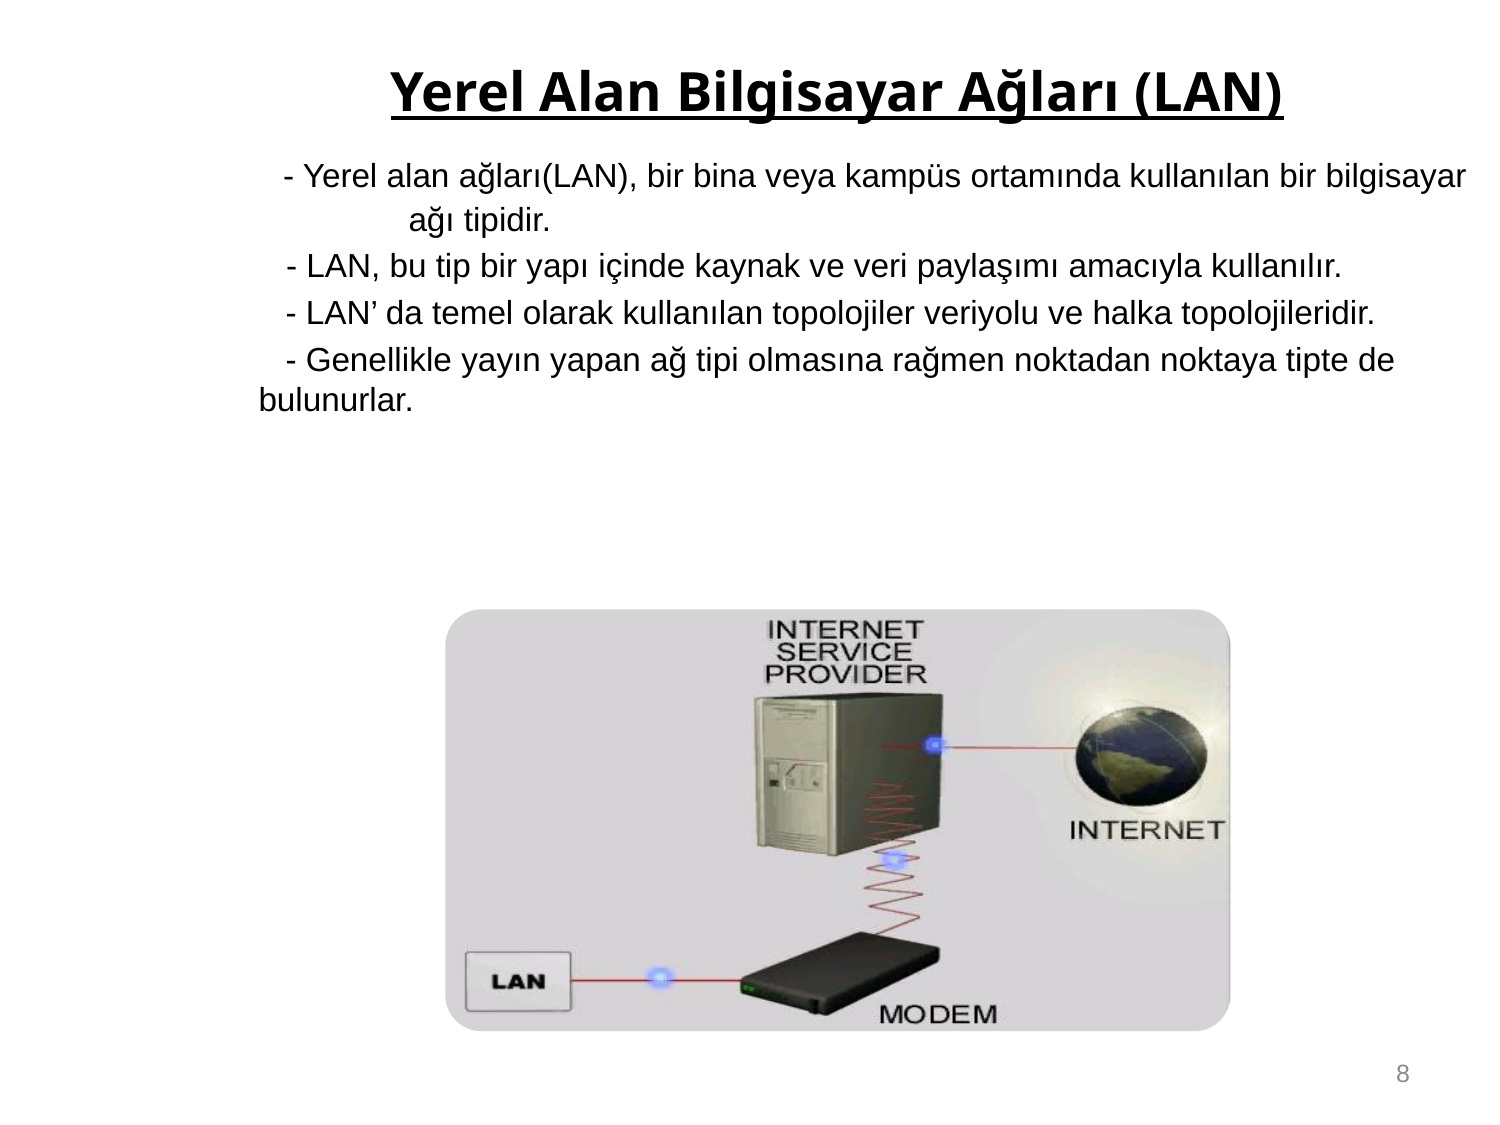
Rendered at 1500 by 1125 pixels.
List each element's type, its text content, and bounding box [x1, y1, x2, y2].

slide_number 8 [1074, 1042, 1425, 1103]
picture [445, 609, 1231, 1032]
text_box Yerel Alan Bilgisayar Ağları (LAN) - Yerel alan ağları(LAN), bir bina veya kampüs ortamında kullanılan bir bilgisayar ağı tipidir. - LAN, bu tip bir yapı içinde kaynak ve veri paylaşımı amacıyla kullanılır. - LAN’ da temel olarak kullanılan topolojiler veriyolu ve halka topolojileridir. - Genellikle yayın yapan ağ tipi olmasına rağmen noktadan noktaya tipte de bulunurlar. [187, 49, 1489, 538]
